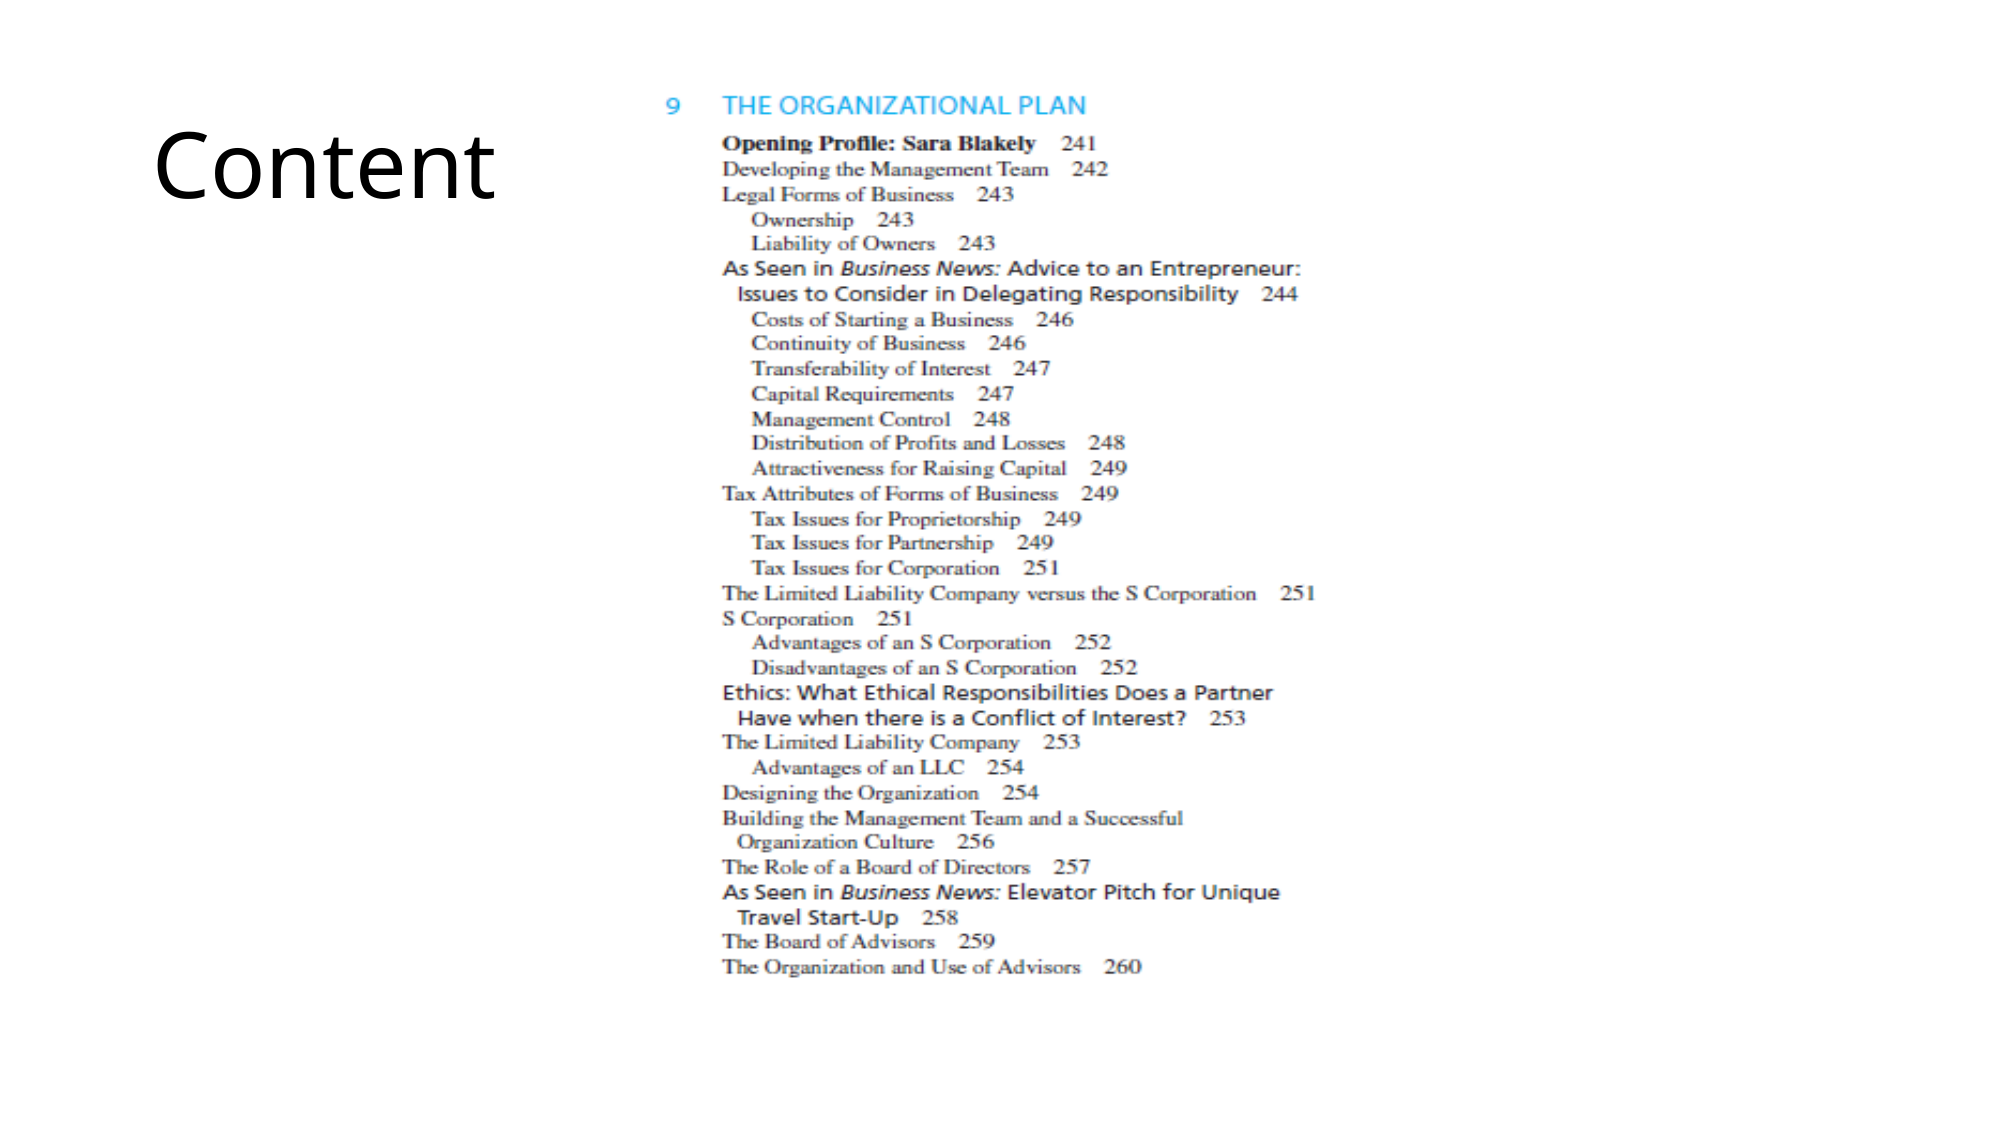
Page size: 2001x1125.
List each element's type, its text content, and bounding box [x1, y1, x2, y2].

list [633, 82, 1335, 1014]
title Content [137, 59, 1863, 278]
